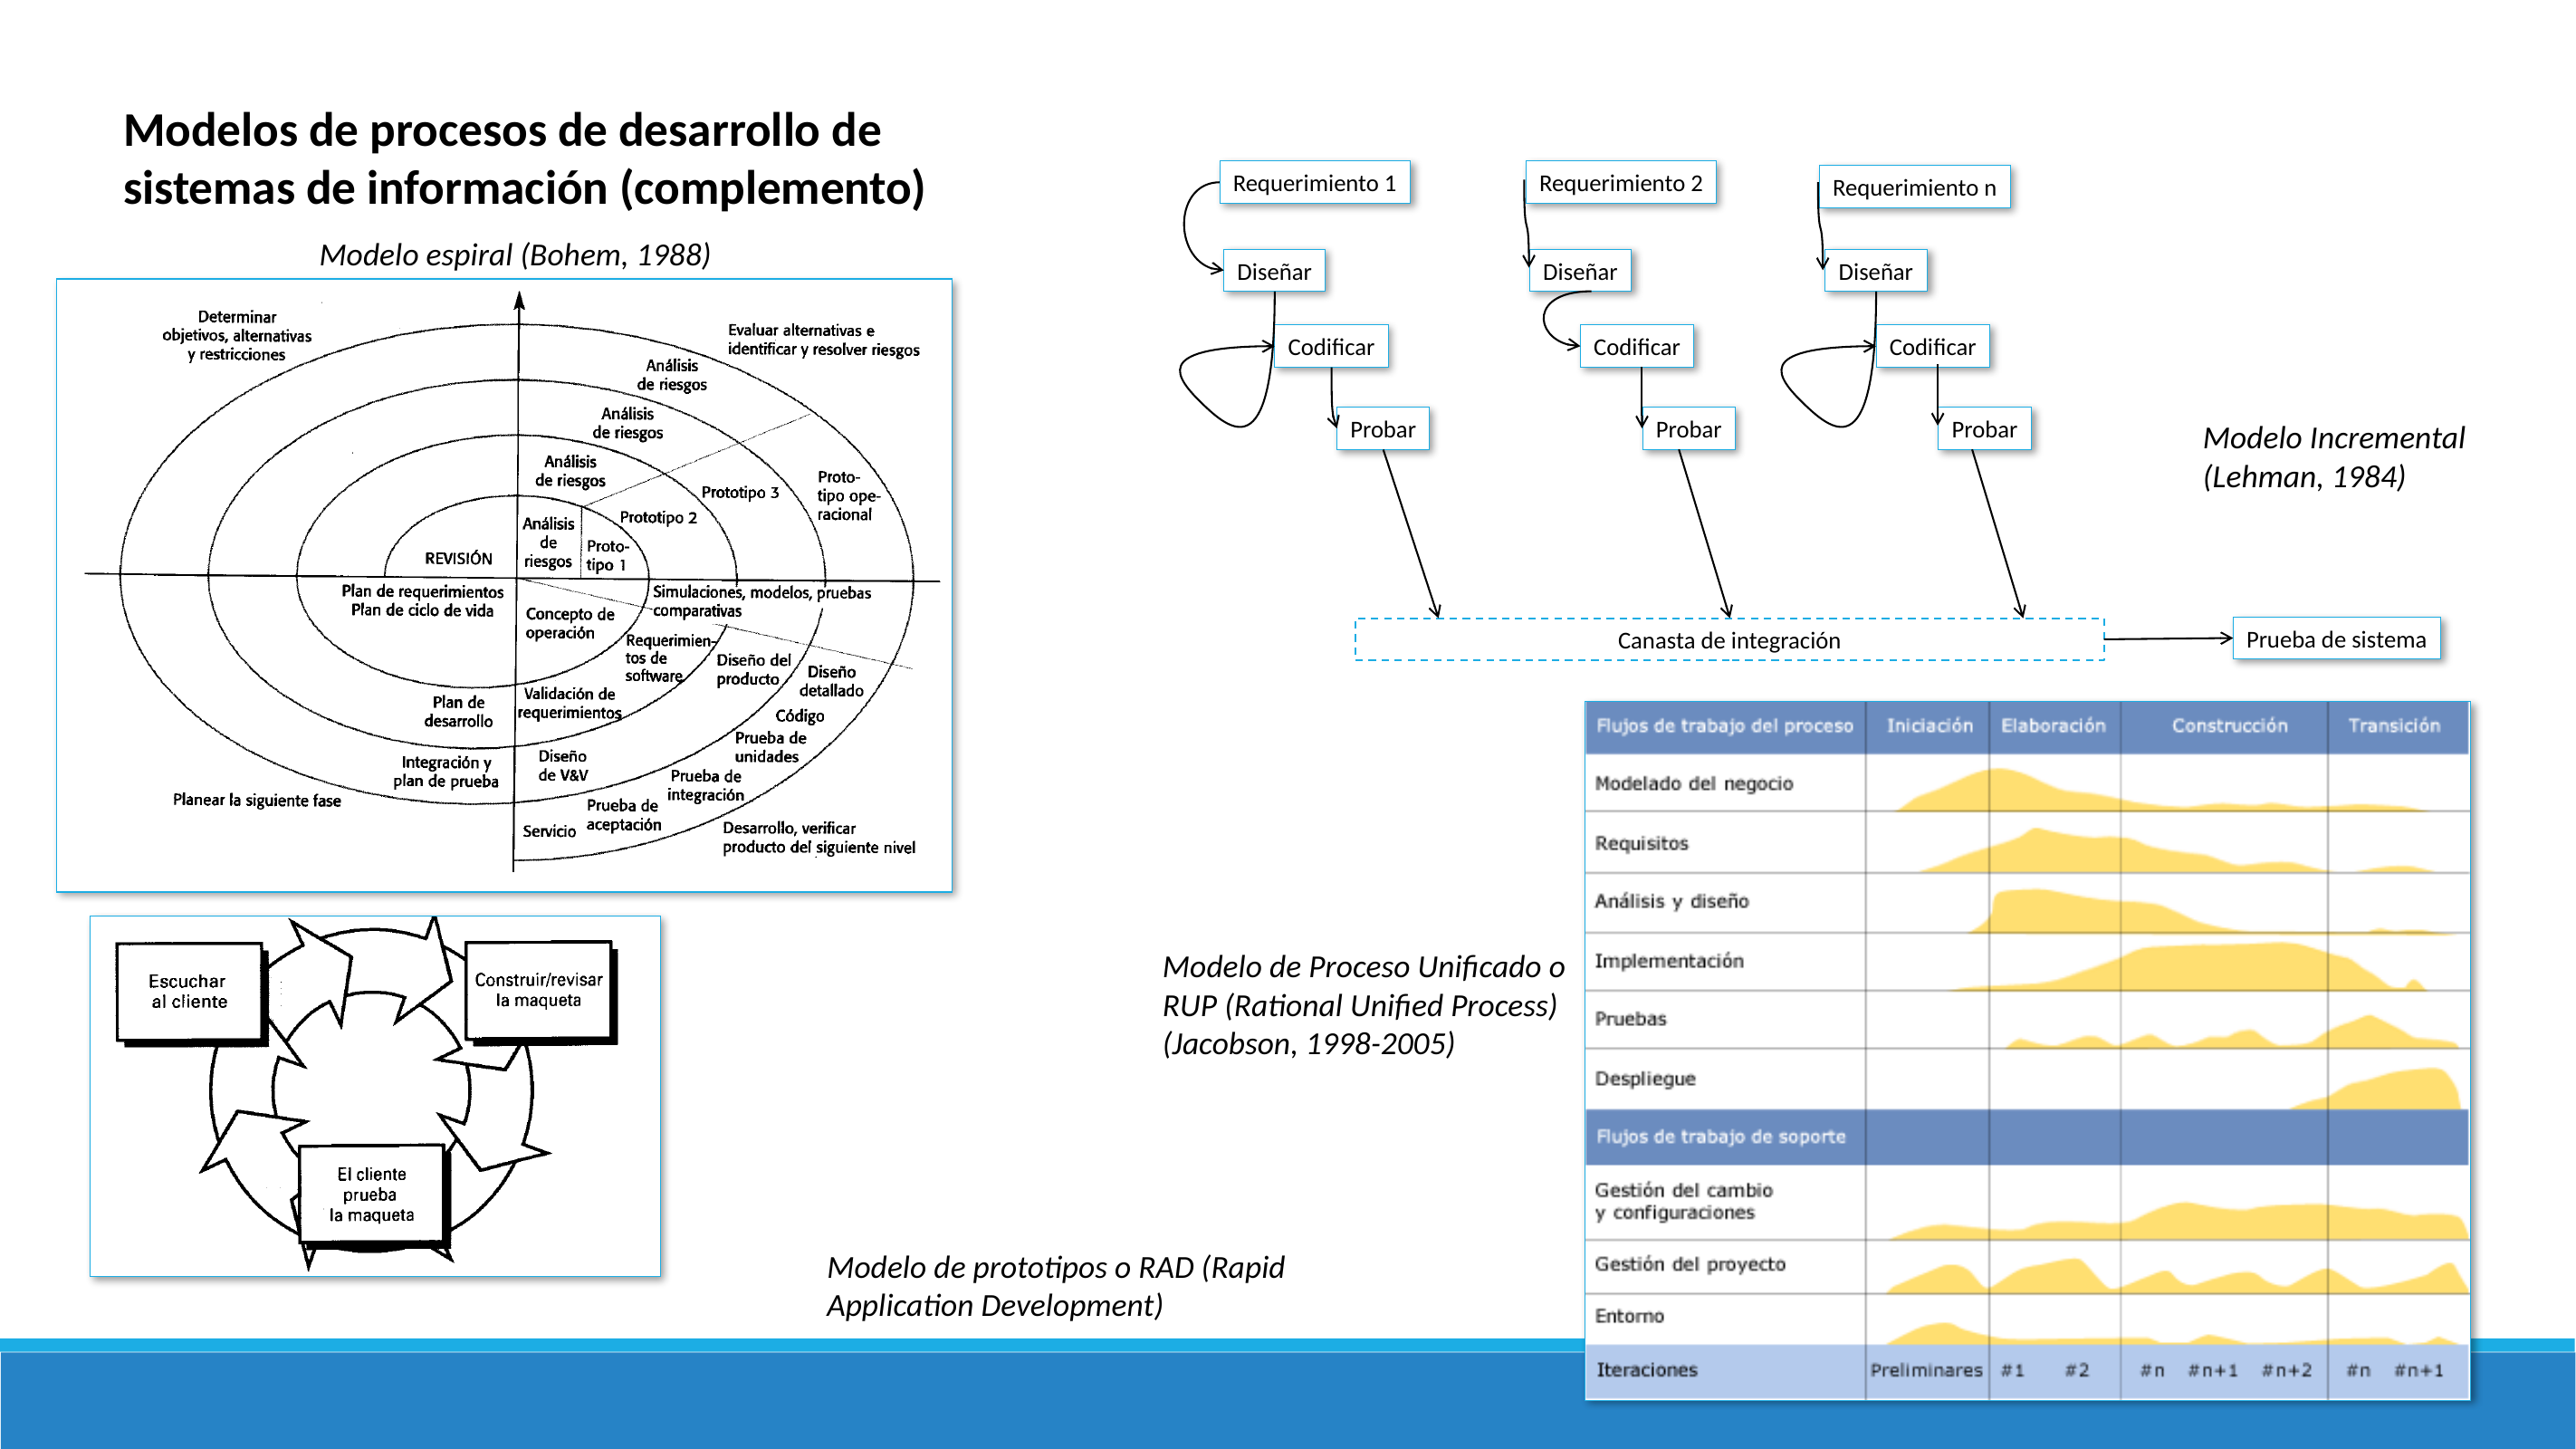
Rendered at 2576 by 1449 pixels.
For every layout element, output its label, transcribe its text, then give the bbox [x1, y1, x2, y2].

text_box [1218, 160, 2443, 662]
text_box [56, 226, 953, 892]
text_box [90, 916, 1145, 1332]
text_box Modelo Incremental (Lehman, 1984) [2450, 409, 2487, 501]
text_box Modelos de procesos de desarrollo de sistemas de información (complemento) [110, 91, 997, 221]
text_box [1148, 701, 2471, 1401]
